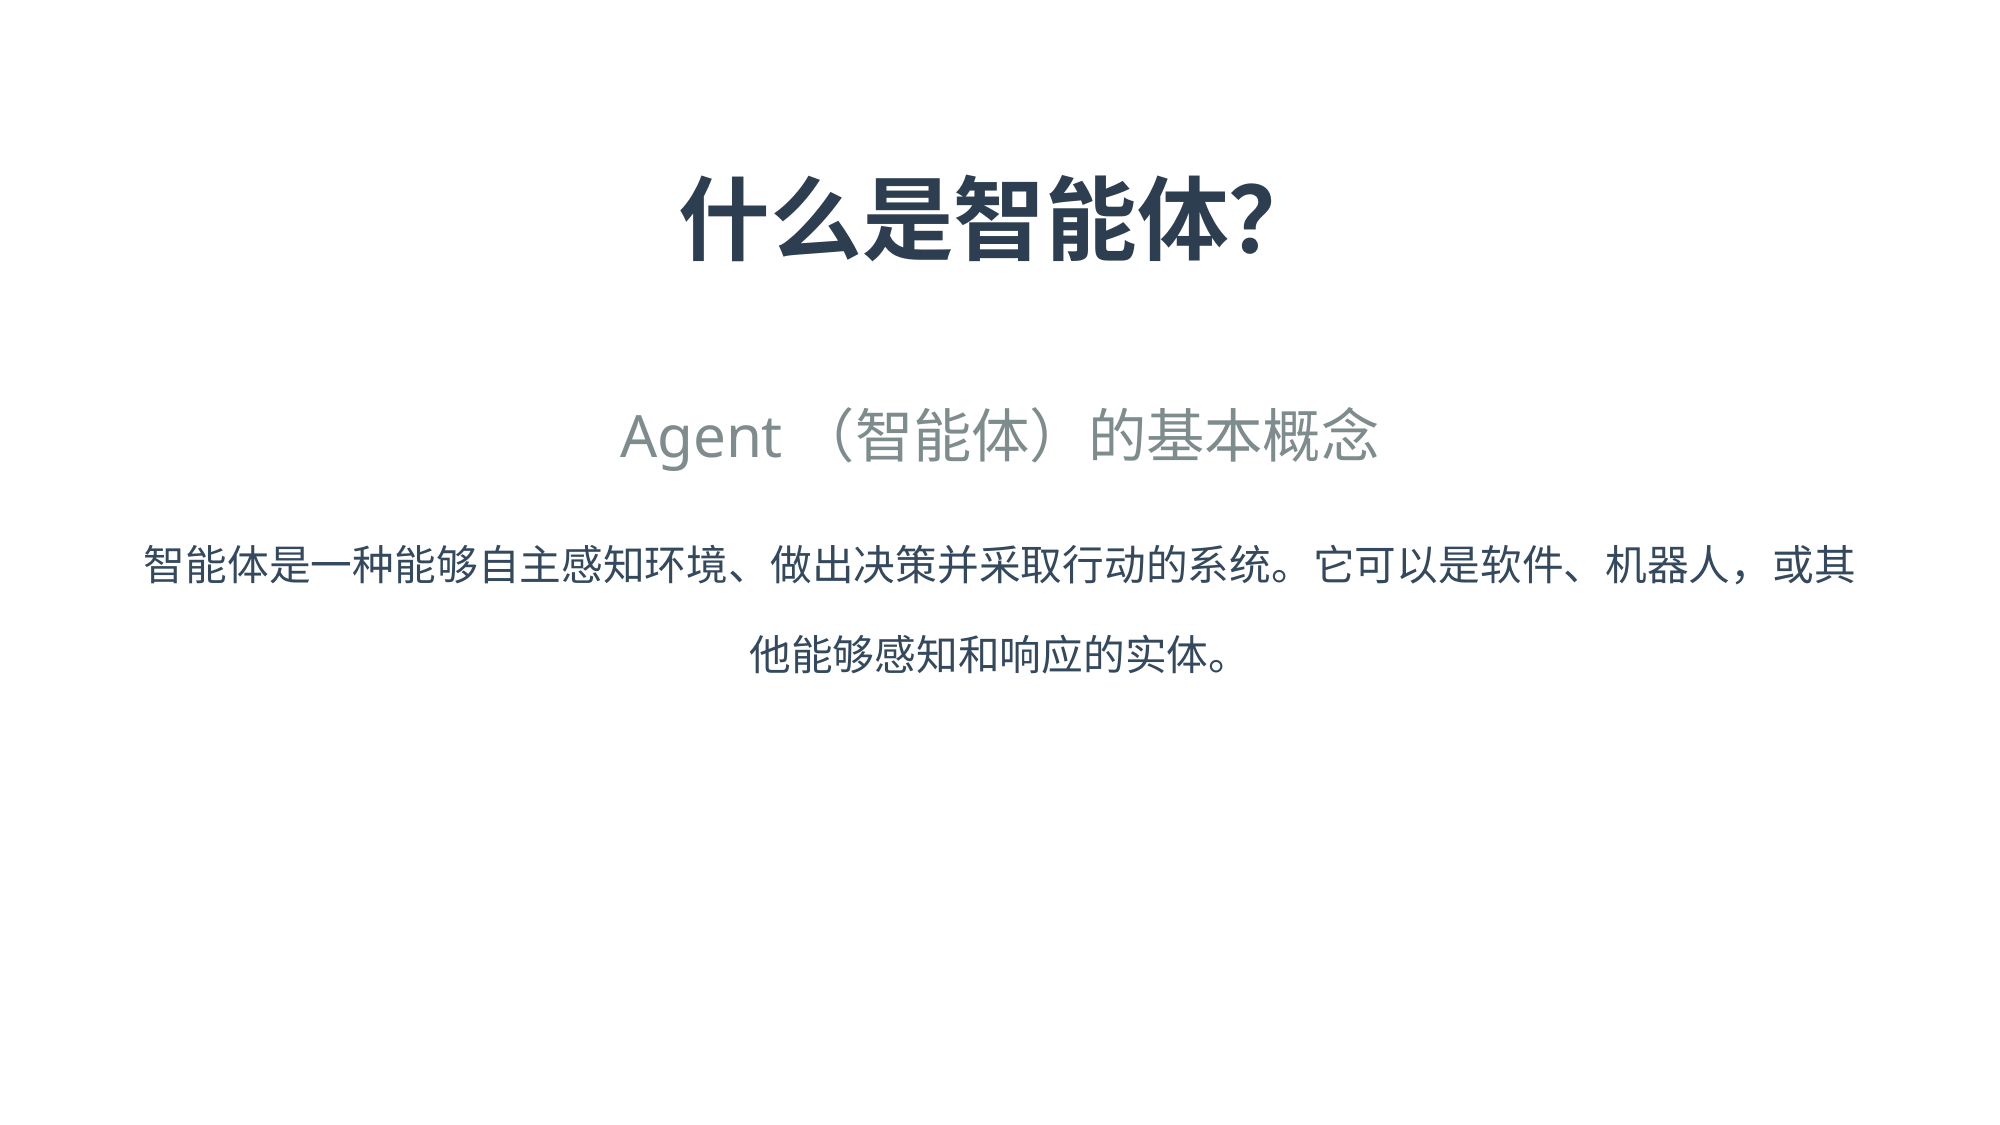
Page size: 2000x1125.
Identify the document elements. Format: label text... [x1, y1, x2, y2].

text_box 智能体是一种能够自主感知环境、做出决策并采取行动的系统。它可以是软件、机器人，或其他能够感知和响应的实体。 [125, 528, 1875, 649]
text_box Agent（智能体）的基本概念 [125, 348, 1875, 499]
text_box 什么是智能体？ [125, 93, 1875, 319]
